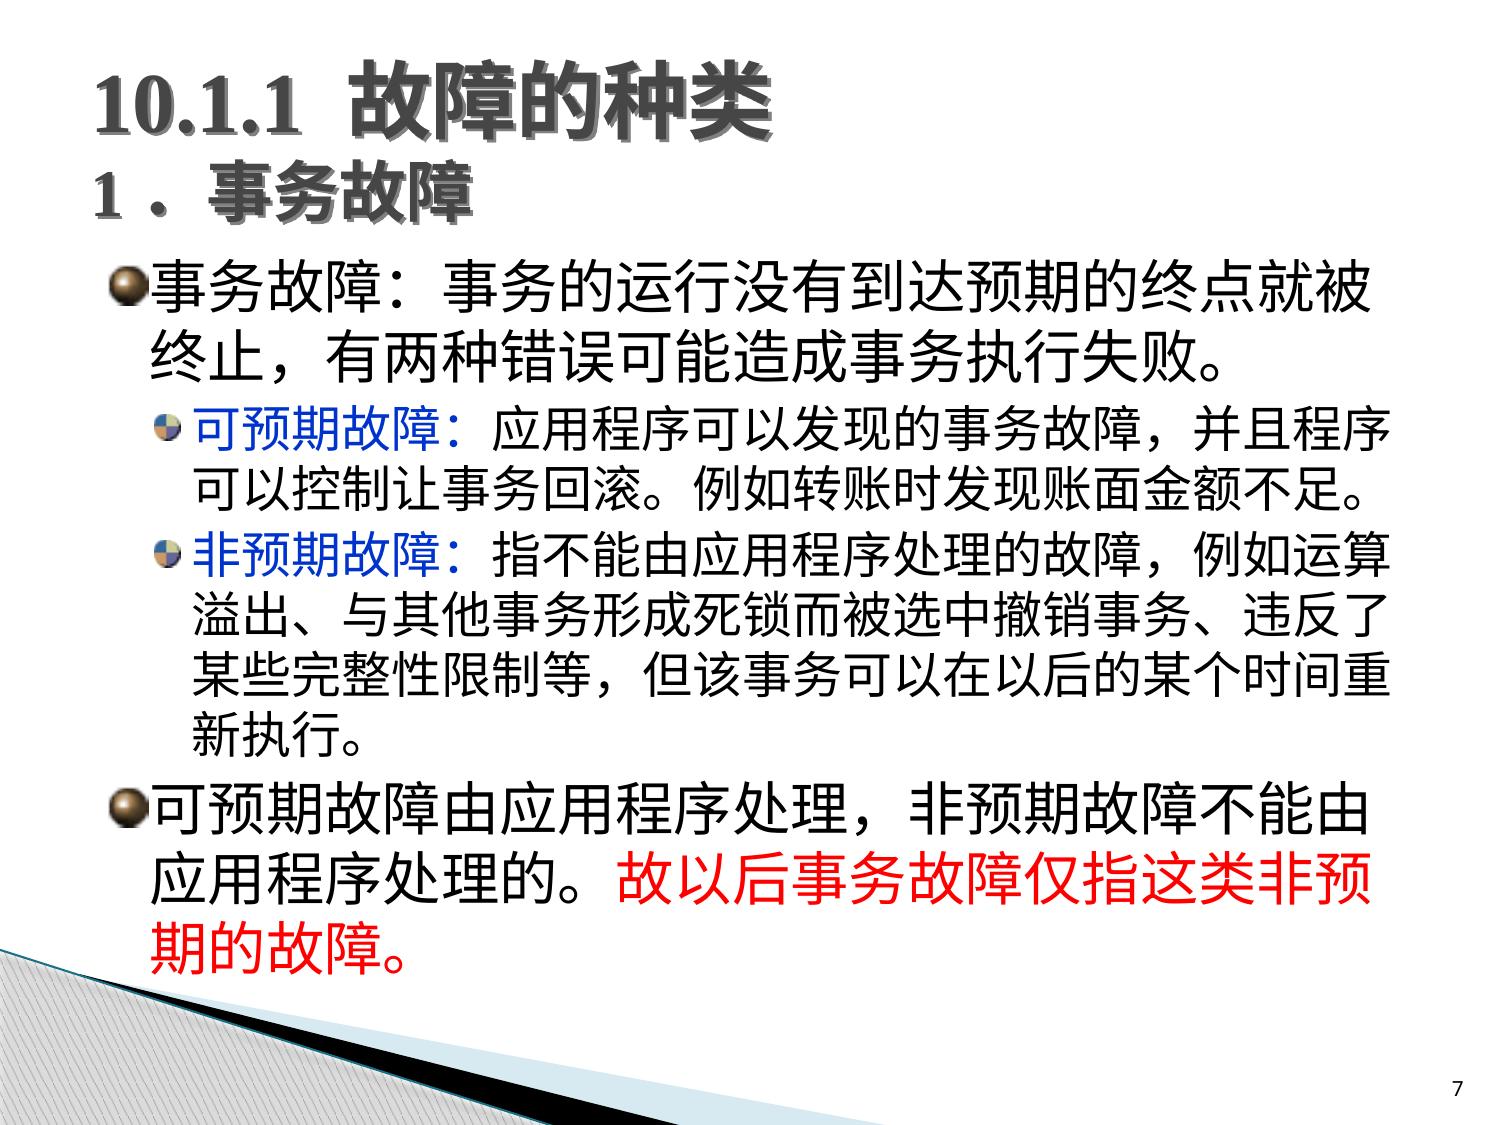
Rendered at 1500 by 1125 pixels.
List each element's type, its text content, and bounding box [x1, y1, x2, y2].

picture [107, 264, 149, 306]
picture [154, 414, 181, 441]
slide_number 7 [1418, 1051, 1479, 1112]
picture [154, 540, 181, 568]
picture [107, 786, 149, 828]
list 事务故障：事务的运行没有到达预期的终点就被终止，有两种错误可能造成事务执行失败。 可预期故障：应用程序可以发现的事务故障，并且程序可以控制让事务回滚。例如转账时发现账面金额不足。 非预期故障：指不能由应用程序处理的故障，例如运算溢出、与其他事务形成死锁而被选中撤销事务、违反了某些完整性限制等，但该事务可以在以后的某个时间重新执行。 可预期故障由应用程序处理，非预期故障不能由应用程序处理的。故以后事务故障仅指这类非预期的故障。 [75, 242, 1425, 986]
title 10.1.1 故障的种类 1．事务故障 [75, 45, 1425, 233]
